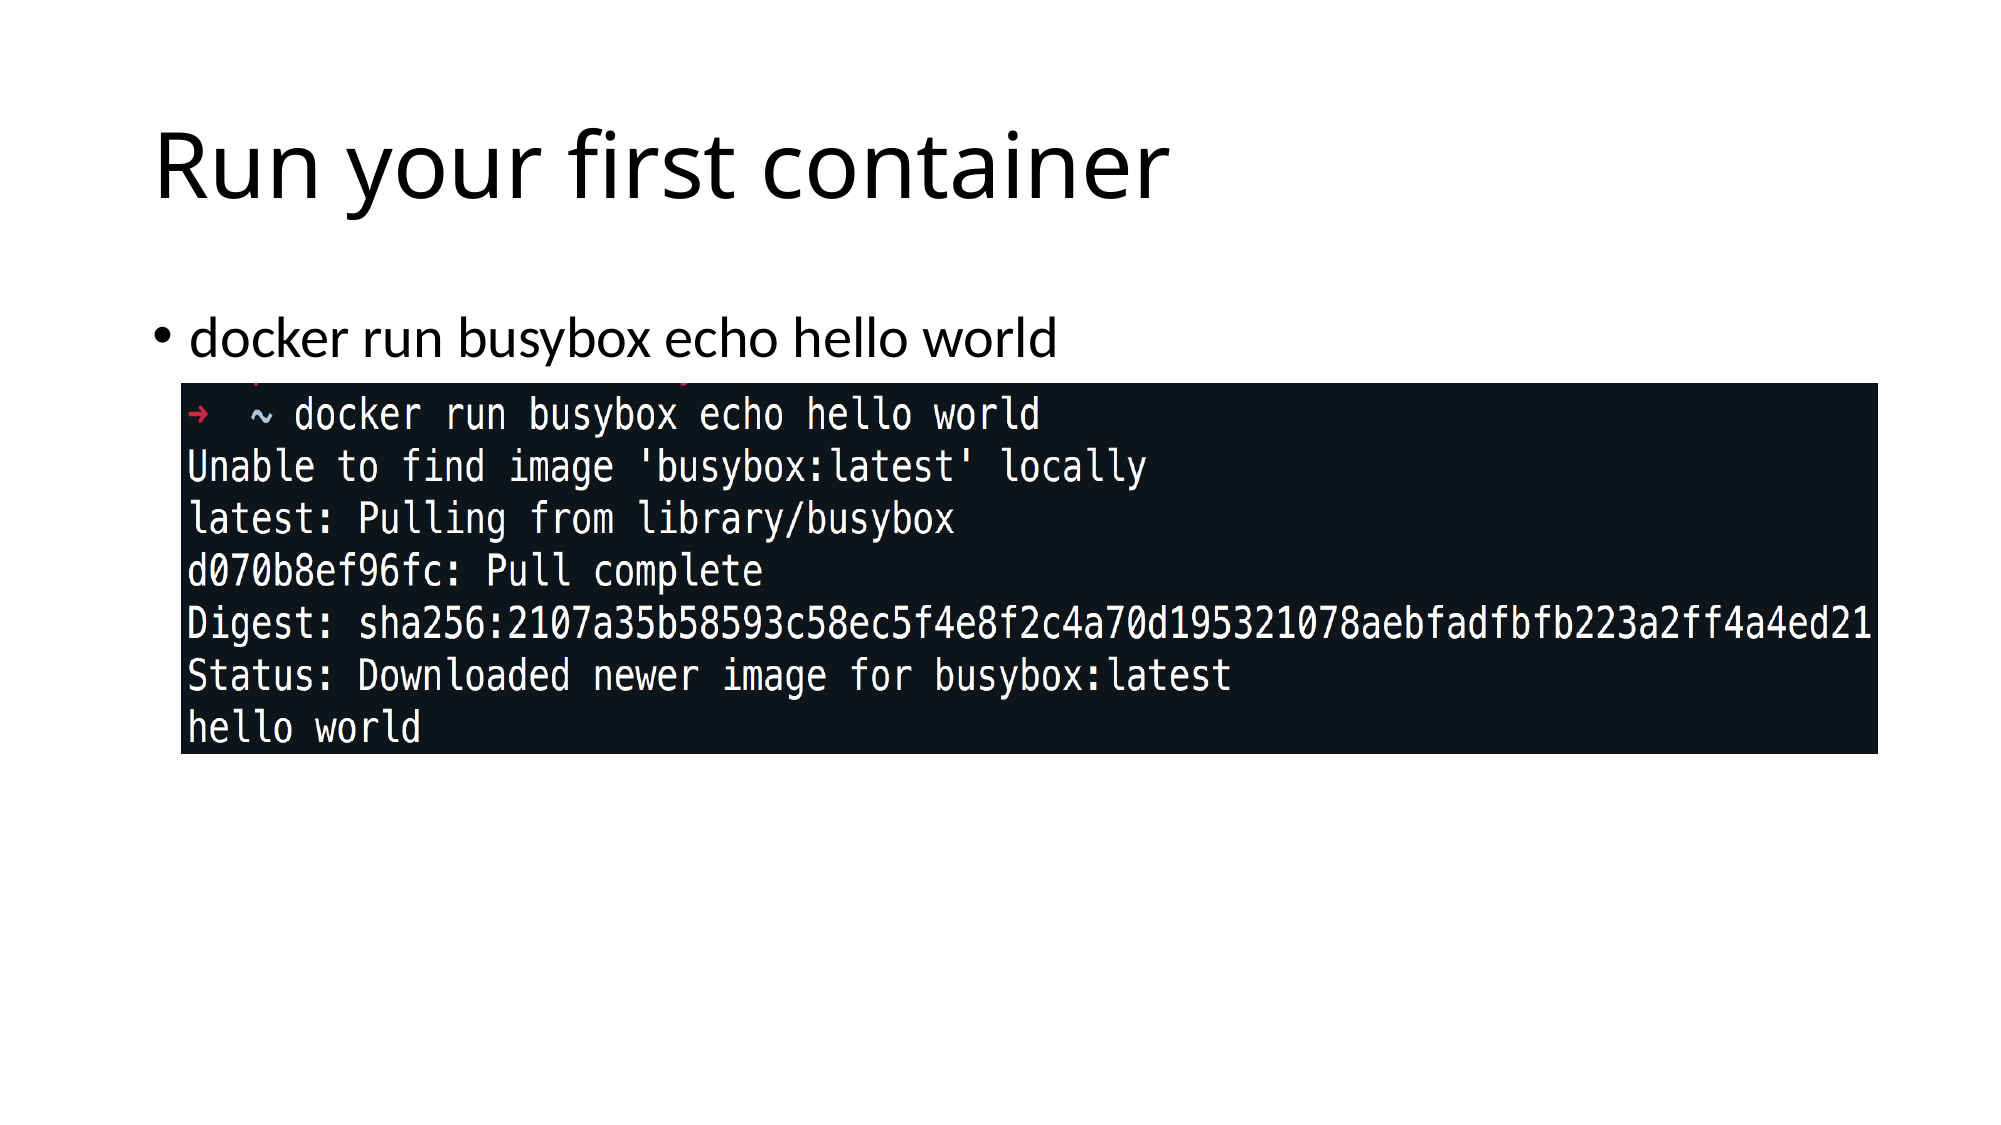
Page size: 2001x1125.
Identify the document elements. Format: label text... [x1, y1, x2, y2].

list docker run busybox echo hello world [137, 299, 1863, 1014]
title Run your first container [137, 59, 1863, 278]
picture [180, 383, 1878, 754]
